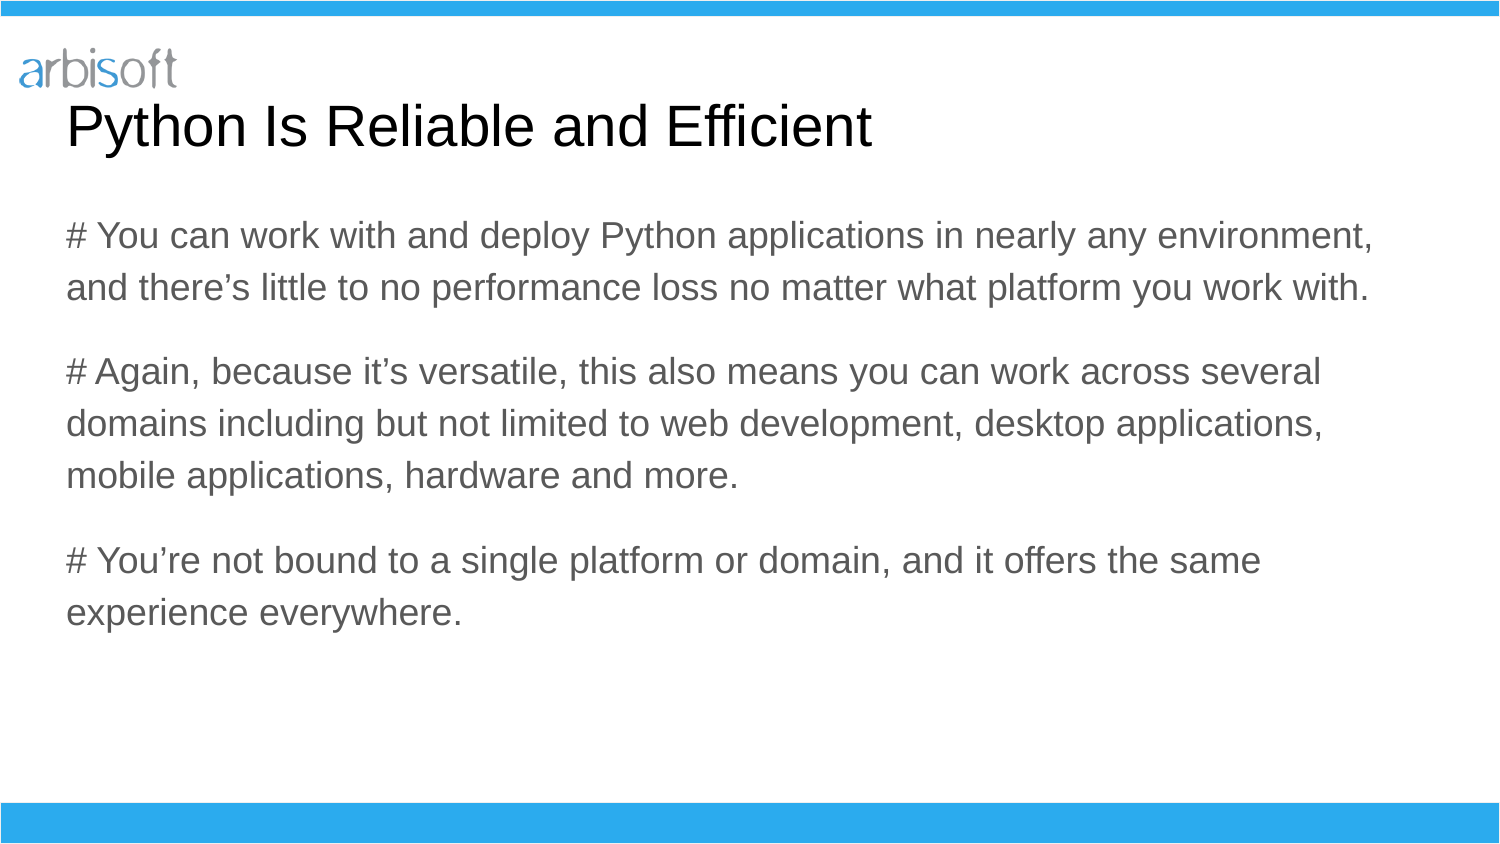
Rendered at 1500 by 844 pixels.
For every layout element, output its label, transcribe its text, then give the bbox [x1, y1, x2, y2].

picture [17, 41, 178, 98]
text_box [0, 0, 1500, 17]
list # You can work with and deploy Python applications in nearly any environment, and there’s little to no performance loss no matter what platform you work with. # Again, because it’s versatile, this also means you can work across several domains including but not limited to web development, desktop applications, mobile applications, hardware and more. # You’re not bound to a single platform or domain, and it offers the same experience everywhere. [51, 189, 1449, 750]
title Python Is Reliable and Efficient [51, 72, 1449, 167]
text_box [0, 802, 1500, 844]
